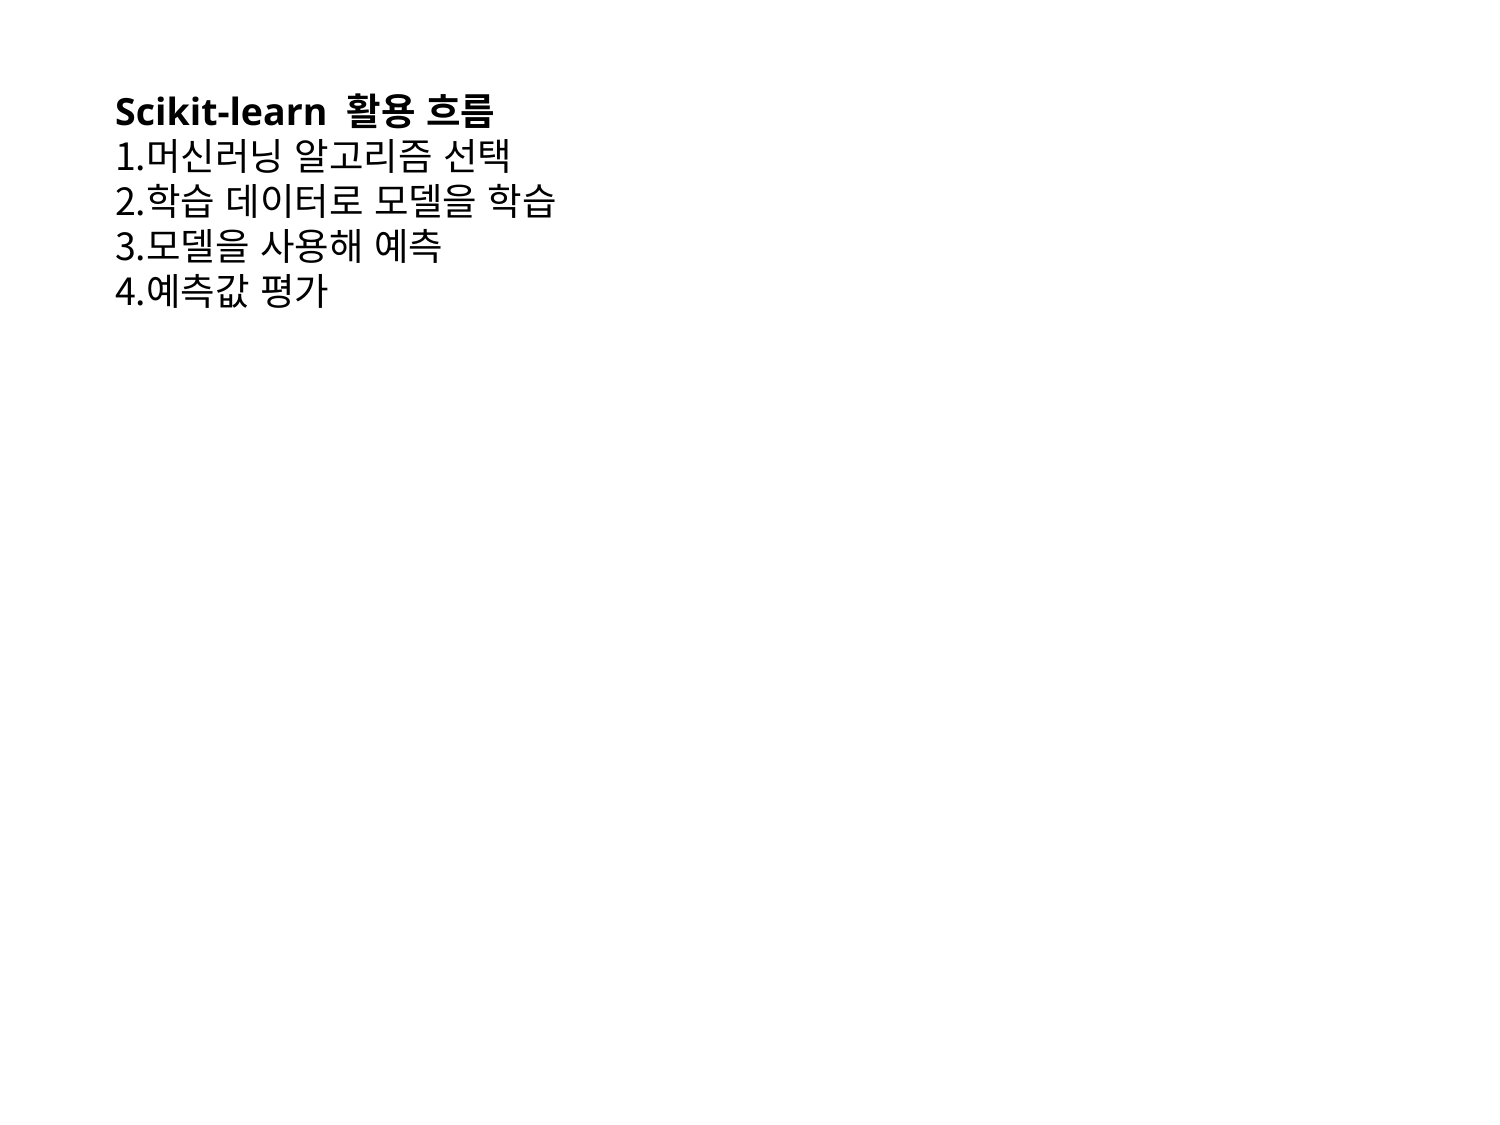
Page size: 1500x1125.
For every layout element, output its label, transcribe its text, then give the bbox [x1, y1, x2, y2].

text_box Scikit-learn 활용 흐름 머신러닝 알고리즘 선택 학습 데이터로 모델을 학습 모델을 사용해 예측 예측값 평가 [100, 80, 851, 321]
